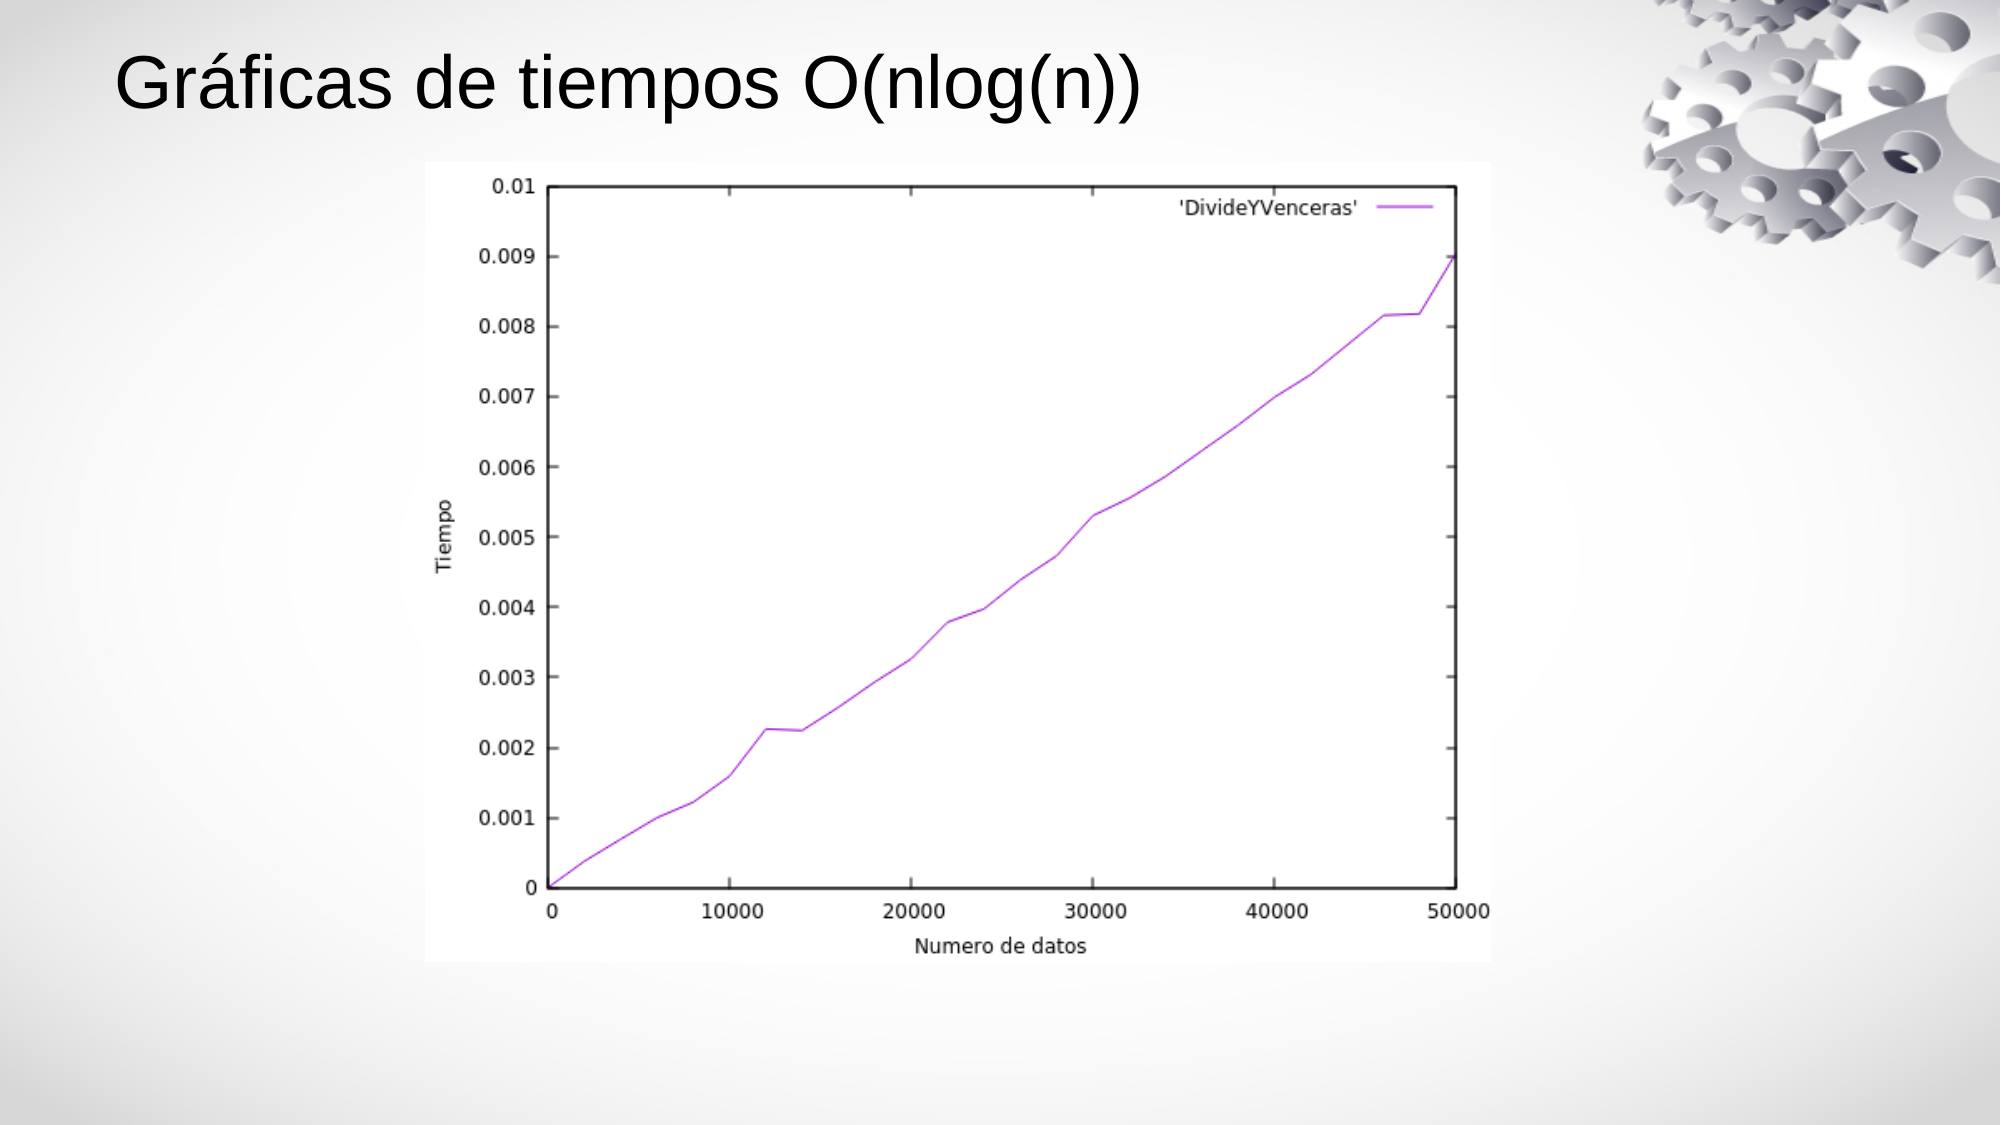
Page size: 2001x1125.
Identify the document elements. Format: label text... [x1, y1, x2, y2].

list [425, 162, 1491, 962]
picture [0, 0, 2000, 1125]
title Gráficas de tiempos O(nlog(n)) [99, 30, 1901, 127]
